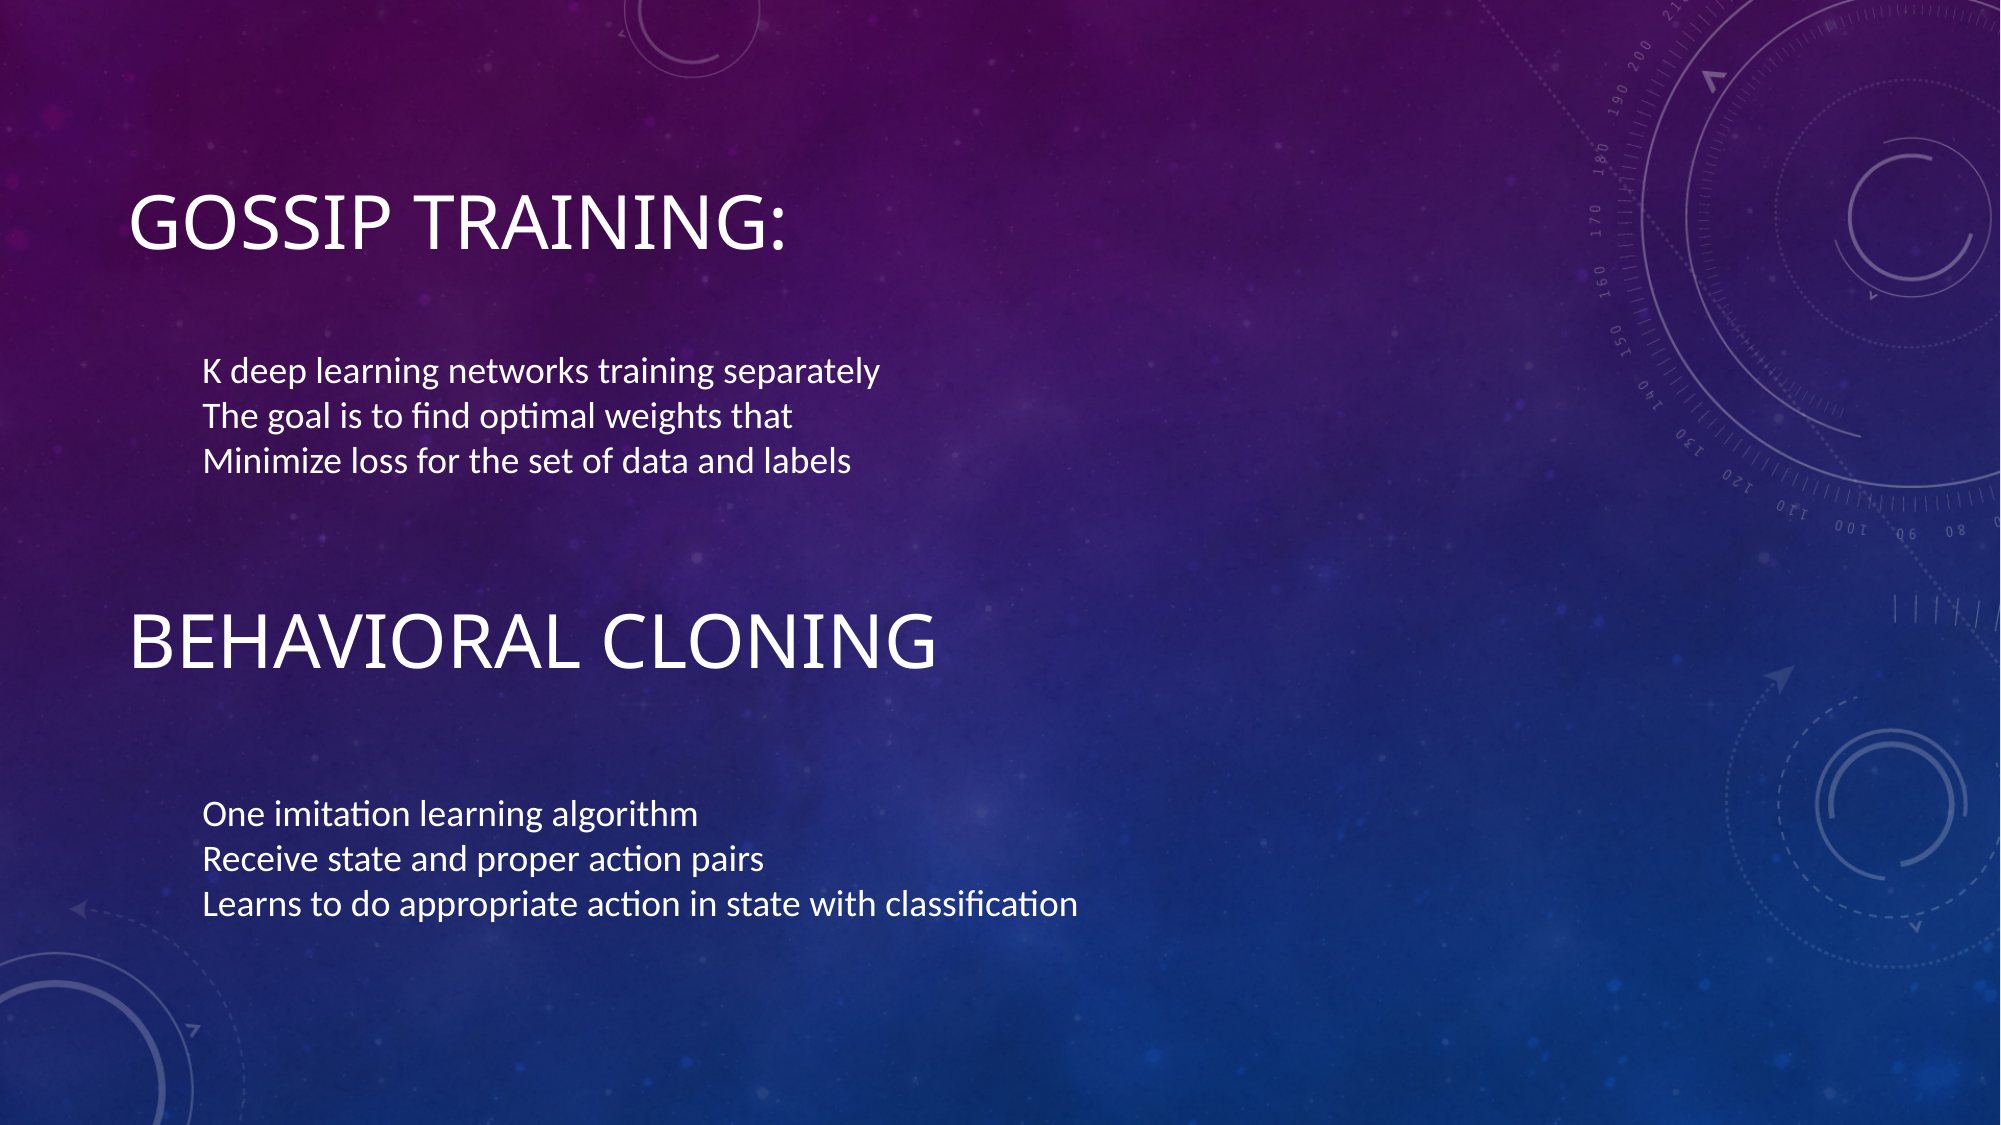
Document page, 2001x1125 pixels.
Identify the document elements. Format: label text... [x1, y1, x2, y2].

text_box One imitation learning algorithm Receive state and proper action pairs Learns to do appropriate action in state with classification [112, 781, 1477, 932]
text_box K deep learning networks training separately The goal is to find optimal weights that Minimize loss for the set of data and labels [112, 338, 1653, 489]
text_box Behavioral cloning [112, 518, 1775, 758]
title Gossip training: [112, 99, 1775, 339]
picture [0, 0, 2001, 1125]
